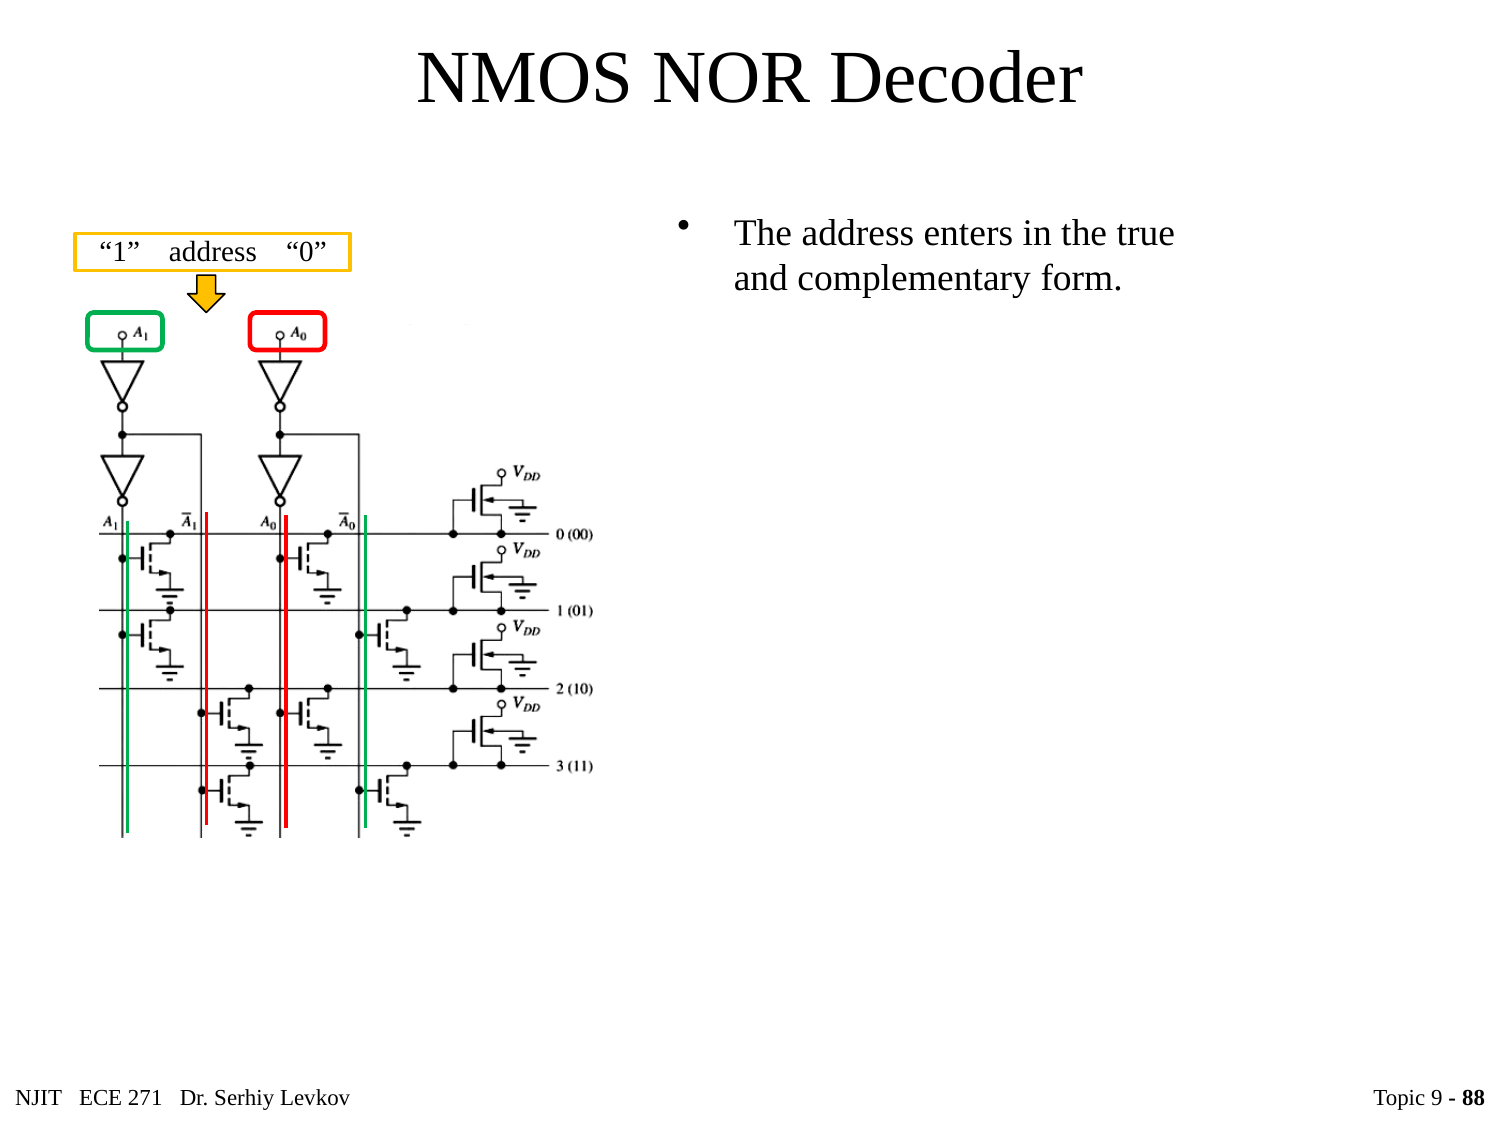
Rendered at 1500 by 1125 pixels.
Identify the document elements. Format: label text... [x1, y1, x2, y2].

text_box The address enters in the true and complementary form. [662, 200, 1438, 1000]
title NMOS NOR Decoder [112, 0, 1388, 163]
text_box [74, 224, 593, 838]
footer NJIT ECE 271 Dr. Serhiy Levkov [0, 1074, 476, 1113]
slide_number Topic 9 - 88 [1187, 1074, 1500, 1113]
